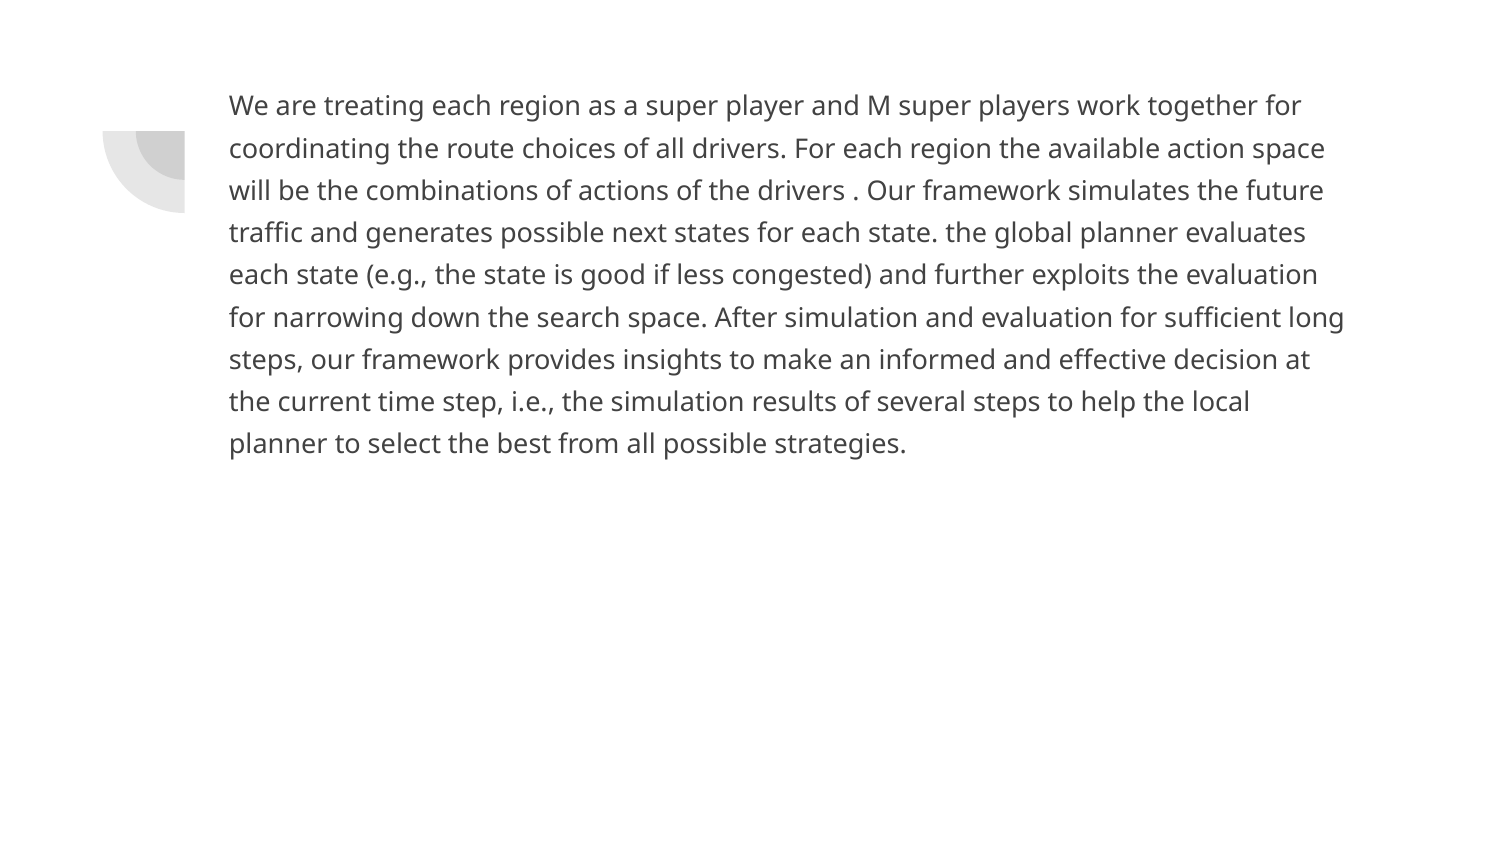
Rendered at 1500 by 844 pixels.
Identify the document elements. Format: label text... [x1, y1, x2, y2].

list We are treating each region as a super player and M super players work together for coordinating the route choices of all drivers. For each region the available action space will be the combinations of actions of the drivers . Our framework simulates the future traffic and generates possible next states for each state. the global planner evaluates each state (e.g., the state is good if less congested) and further exploits the evaluation for narrowing down the search space. After simulation and evaluation for sufficient long steps, our framework provides insights to make an informed and effective decision at the current time step, i.e., the simulation results of several steps to help the local planner to select the best from all possible strategies. [213, 66, 1368, 744]
